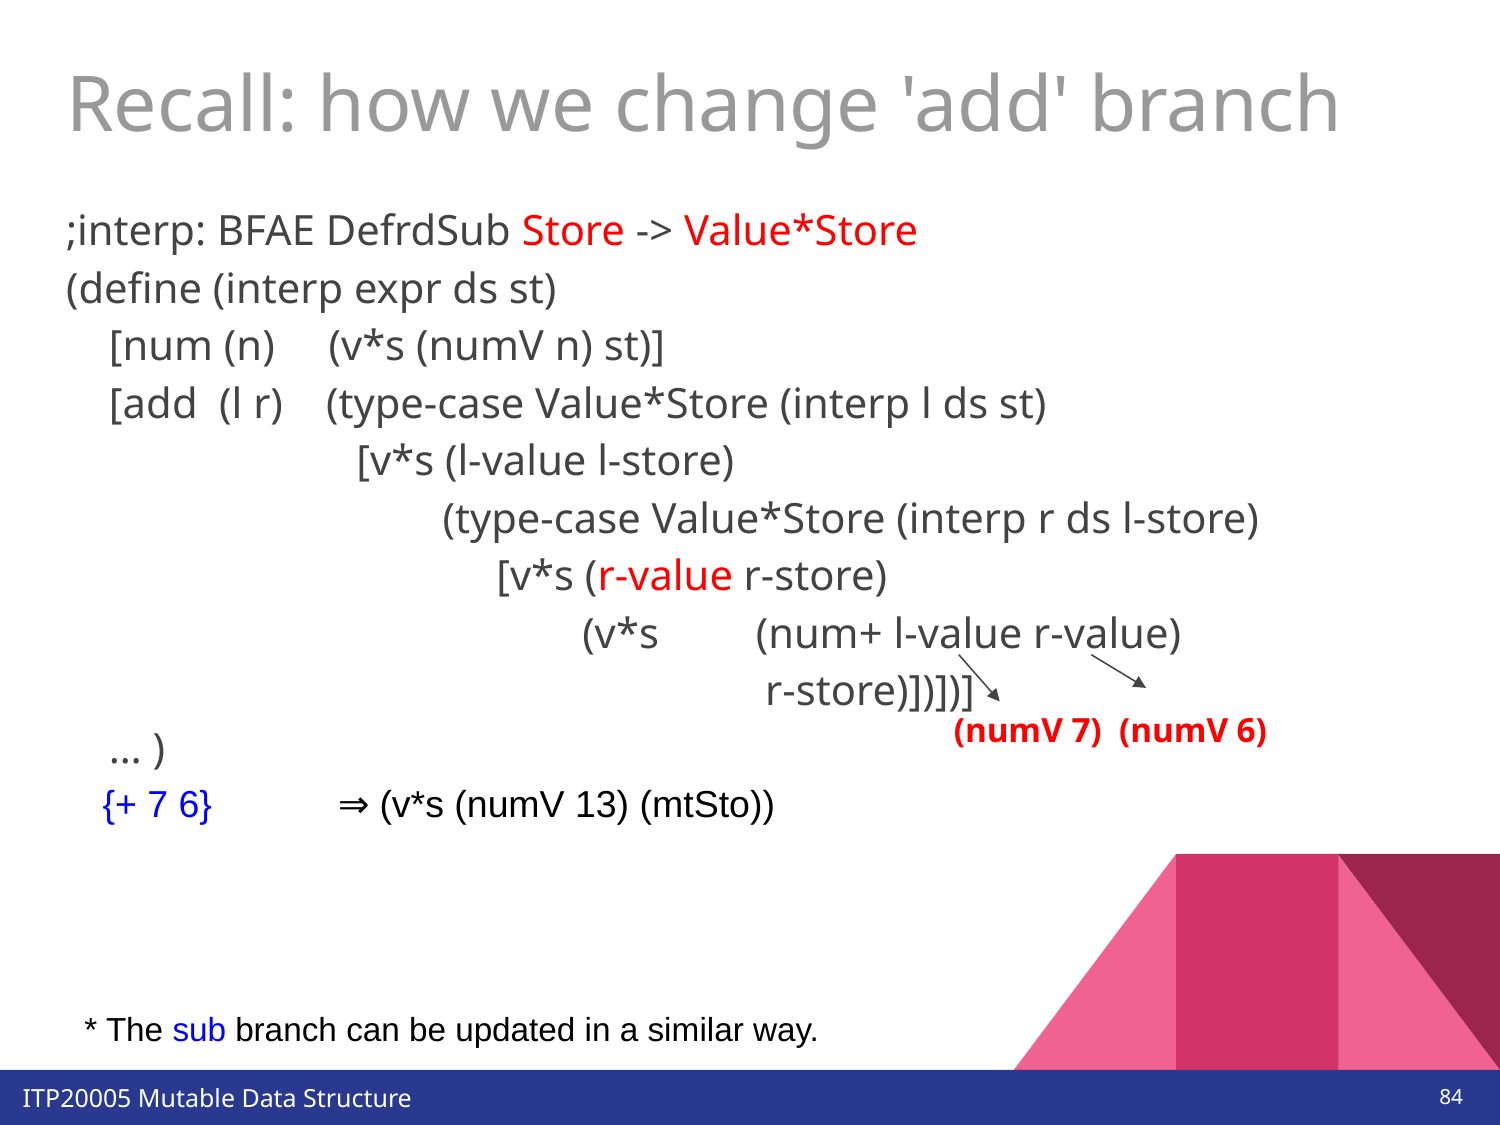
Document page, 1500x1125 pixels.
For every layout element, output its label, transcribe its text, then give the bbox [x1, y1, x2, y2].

title Recall: how we change 'add' branch [51, 39, 1449, 173]
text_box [1091, 654, 1147, 689]
slide_number ‹#› [1387, 1054, 1478, 1125]
text_box * The sub branch can be updated in a similar way. [69, 993, 1192, 1124]
text_box {+ 7 6} ⇒ (v*s (numV 13) (mtSto)) [87, 765, 1143, 993]
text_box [958, 654, 1001, 702]
list ;interp: BFAE DefrdSub Store -> Value*Store (define (interp expr ds st) [num (n) (v*s (numV n) st)] [add (l r) (type-case Value*Store (interp l ds st) [v*s (l-value l-store) (type-case Value*Store (interp r ds l-store) [v*s (r-value r-store) (v*s (num+ l-value r-value) r-store)])])] … ) [51, 181, 1500, 912]
text_box (numV 7) (numV 6) [939, 687, 1353, 774]
